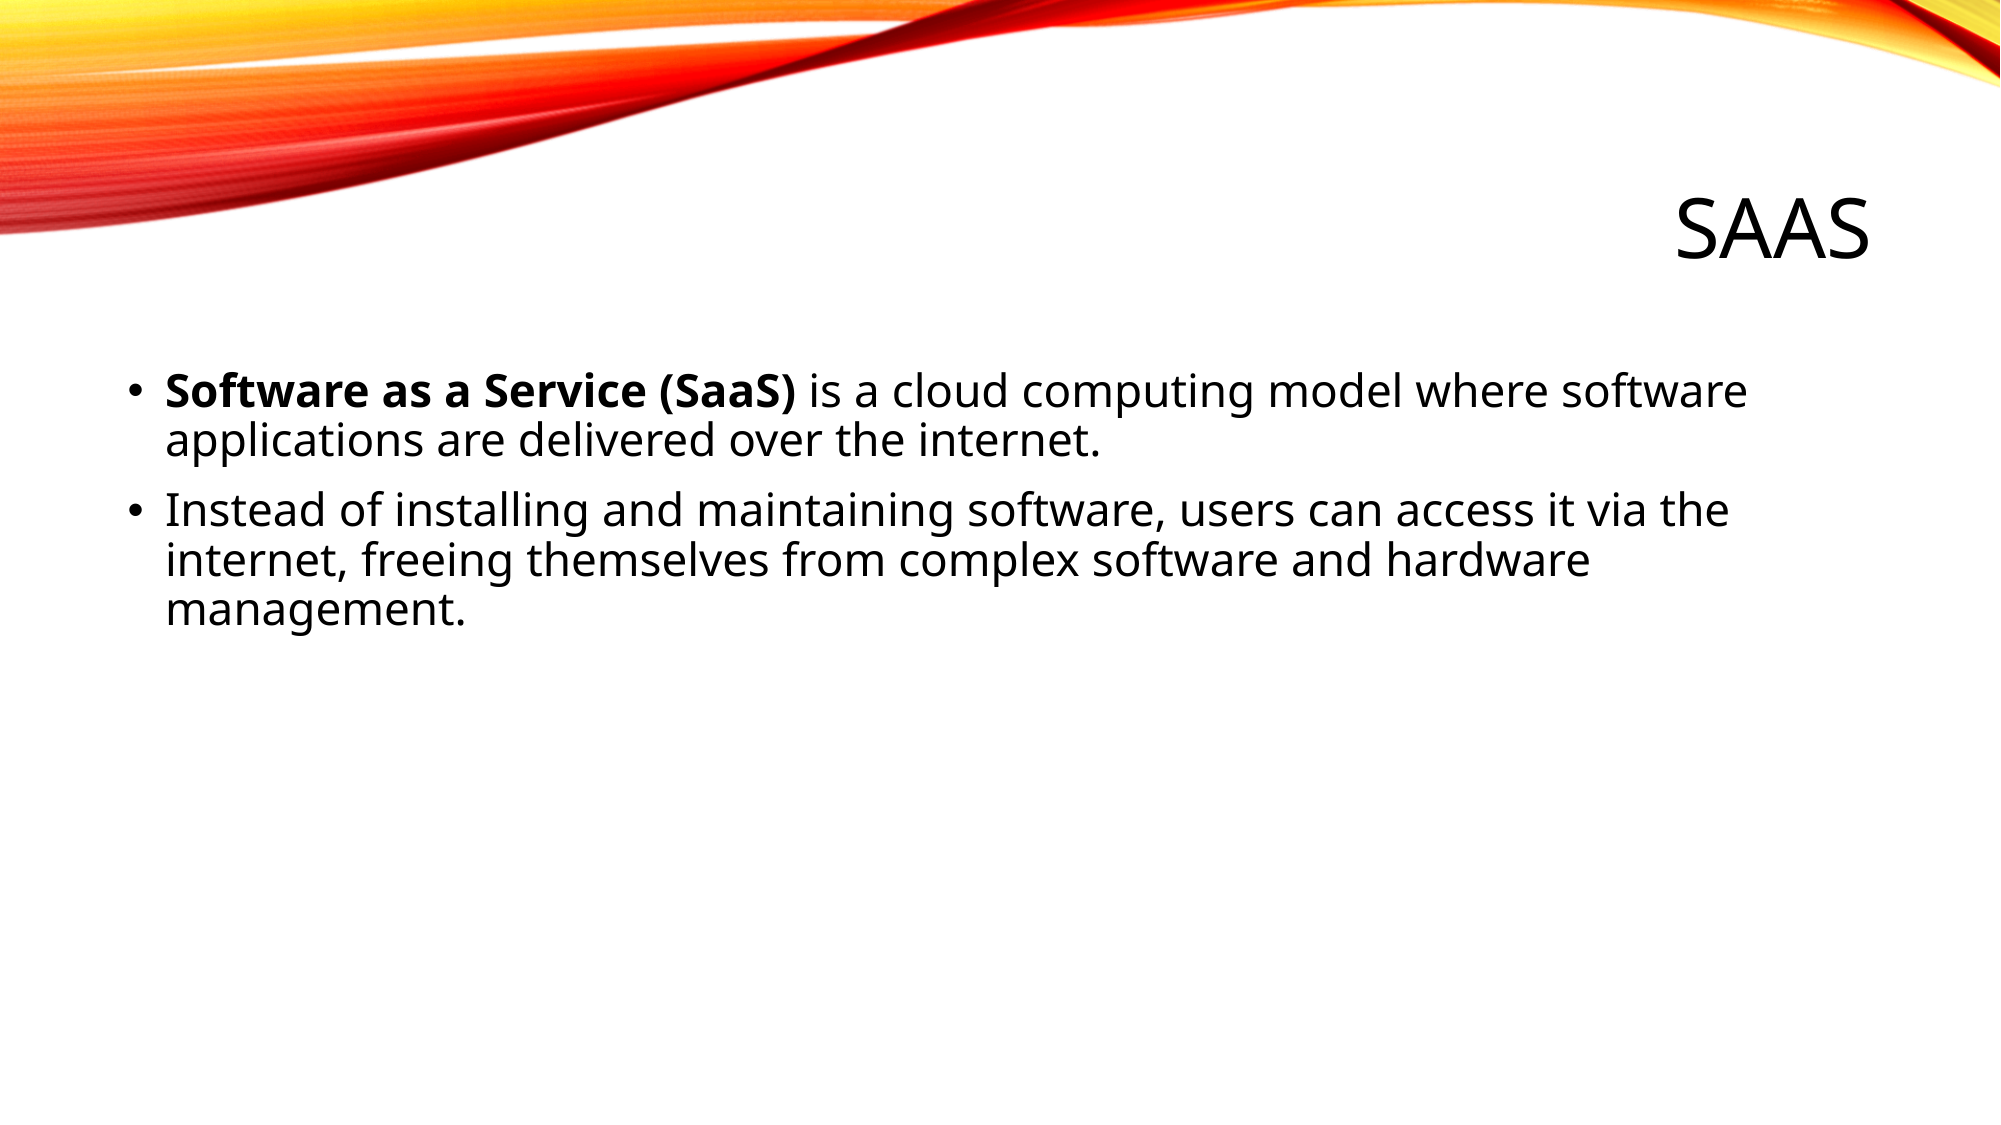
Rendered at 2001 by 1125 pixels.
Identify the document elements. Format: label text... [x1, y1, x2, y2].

list Software as a Service (SaaS) is a cloud computing model where software applications are delivered over the internet. Instead of installing and maintaining software, users can access it via the internet, freeing themselves from complex software and hardware management. [112, 360, 1888, 1021]
picture [0, 0, 2000, 237]
title SaaS [474, 125, 1888, 338]
